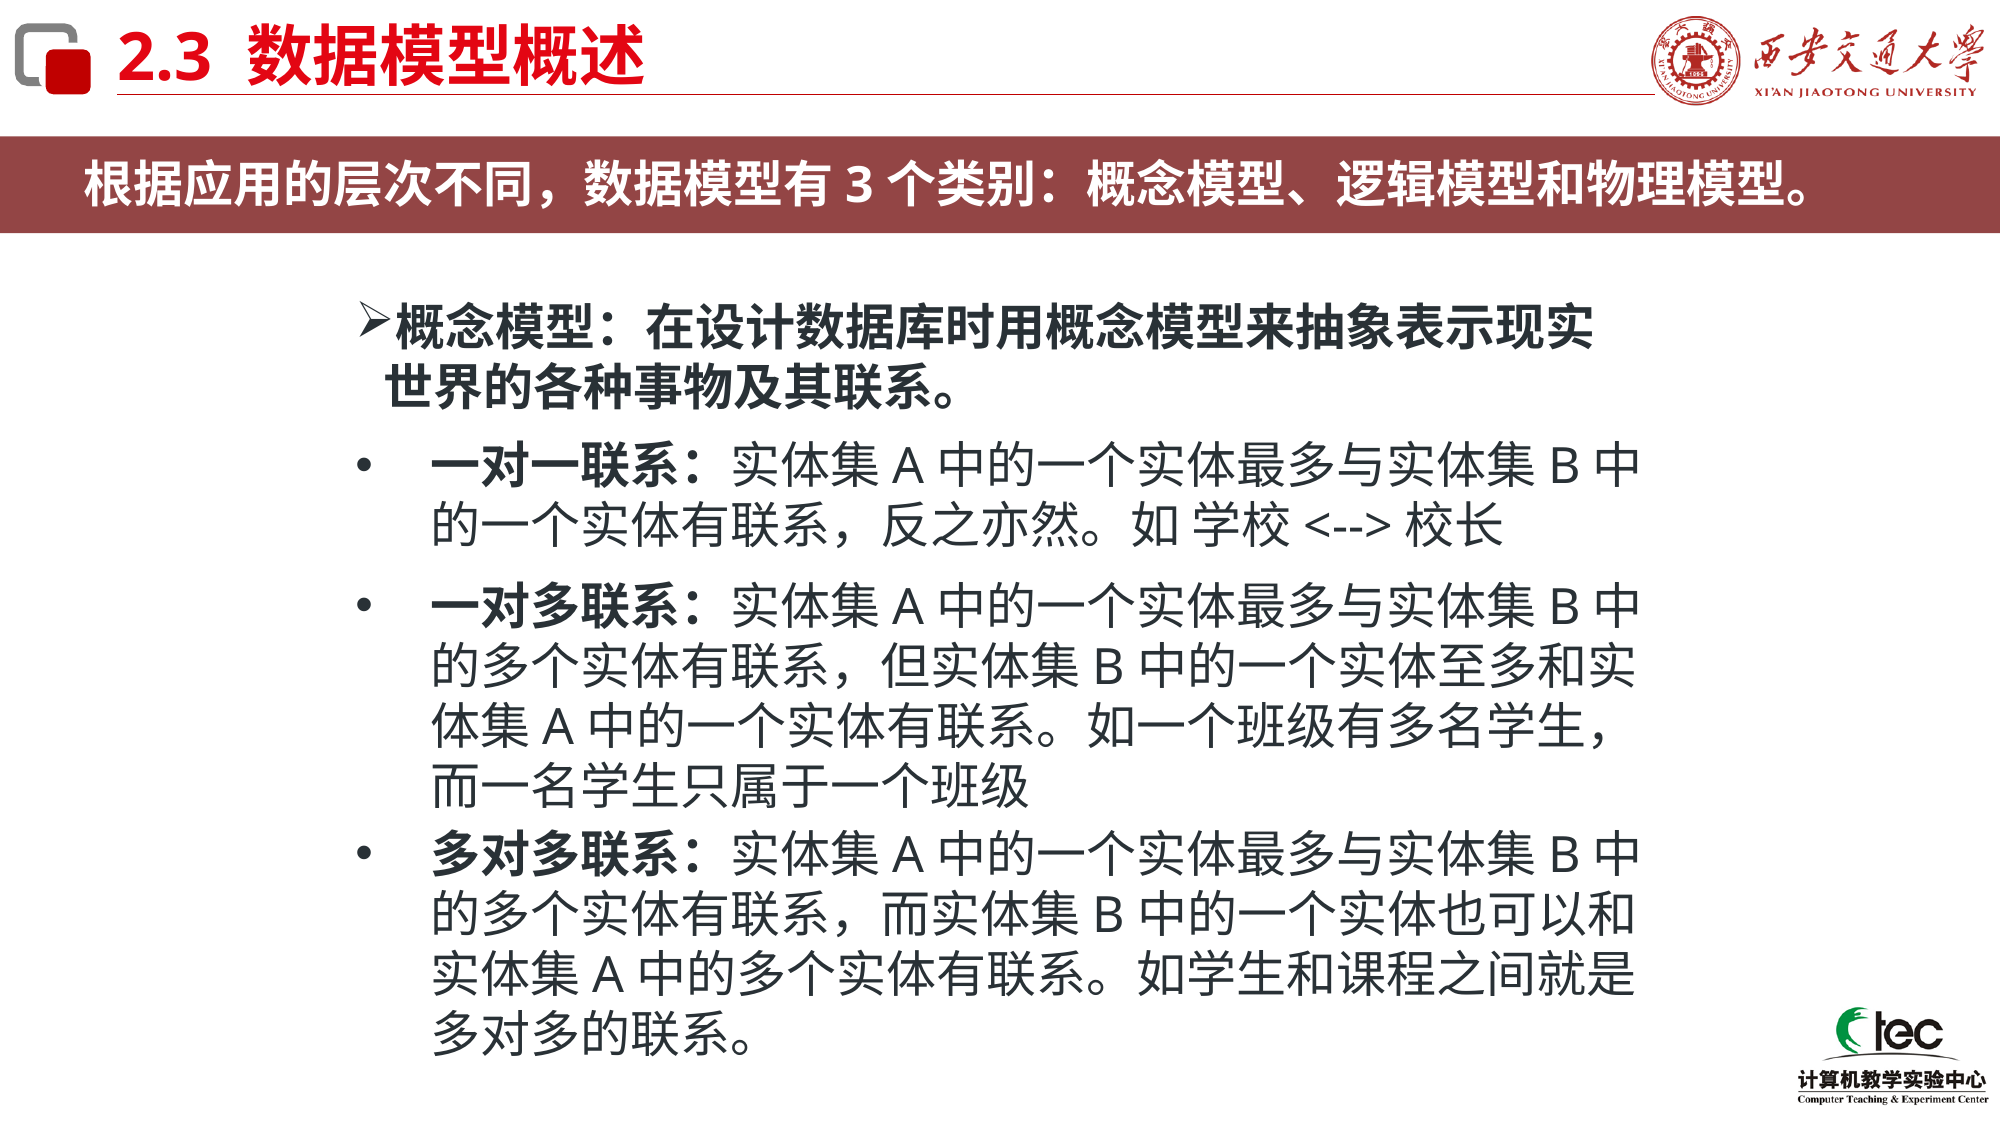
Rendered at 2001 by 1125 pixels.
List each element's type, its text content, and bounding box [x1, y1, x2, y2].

picture [1647, 12, 1995, 109]
text_box 概念模型：在设计数据库时用概念模型来抽象表示现实世界的各种事物及其联系。 一对一联系：实体集A中的一个实体最多与实体集B中的一个实体有联系，反之亦然。如 学校<-->校长 一对多联系：实体集A中的一个实体最多与实体集B中的多个实体有联系，但实体集B中的一个实体至多和实体集A中的一个实体有联系。如一个班级有多名学生，而一名学生只属于一个班级 多对多联系：实体集A中的一个实体最多与实体集B中的多个实体有联系，而实体集B中的一个实体也可以和实体集A中的多个实体有联系。如学生和课程之间就是多对多的联系。 [340, 287, 1660, 1073]
text_box 2.3 数据模型概述 [102, 6, 662, 102]
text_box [0, 136, 2000, 234]
picture [1788, 993, 2000, 1125]
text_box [19, 27, 91, 95]
